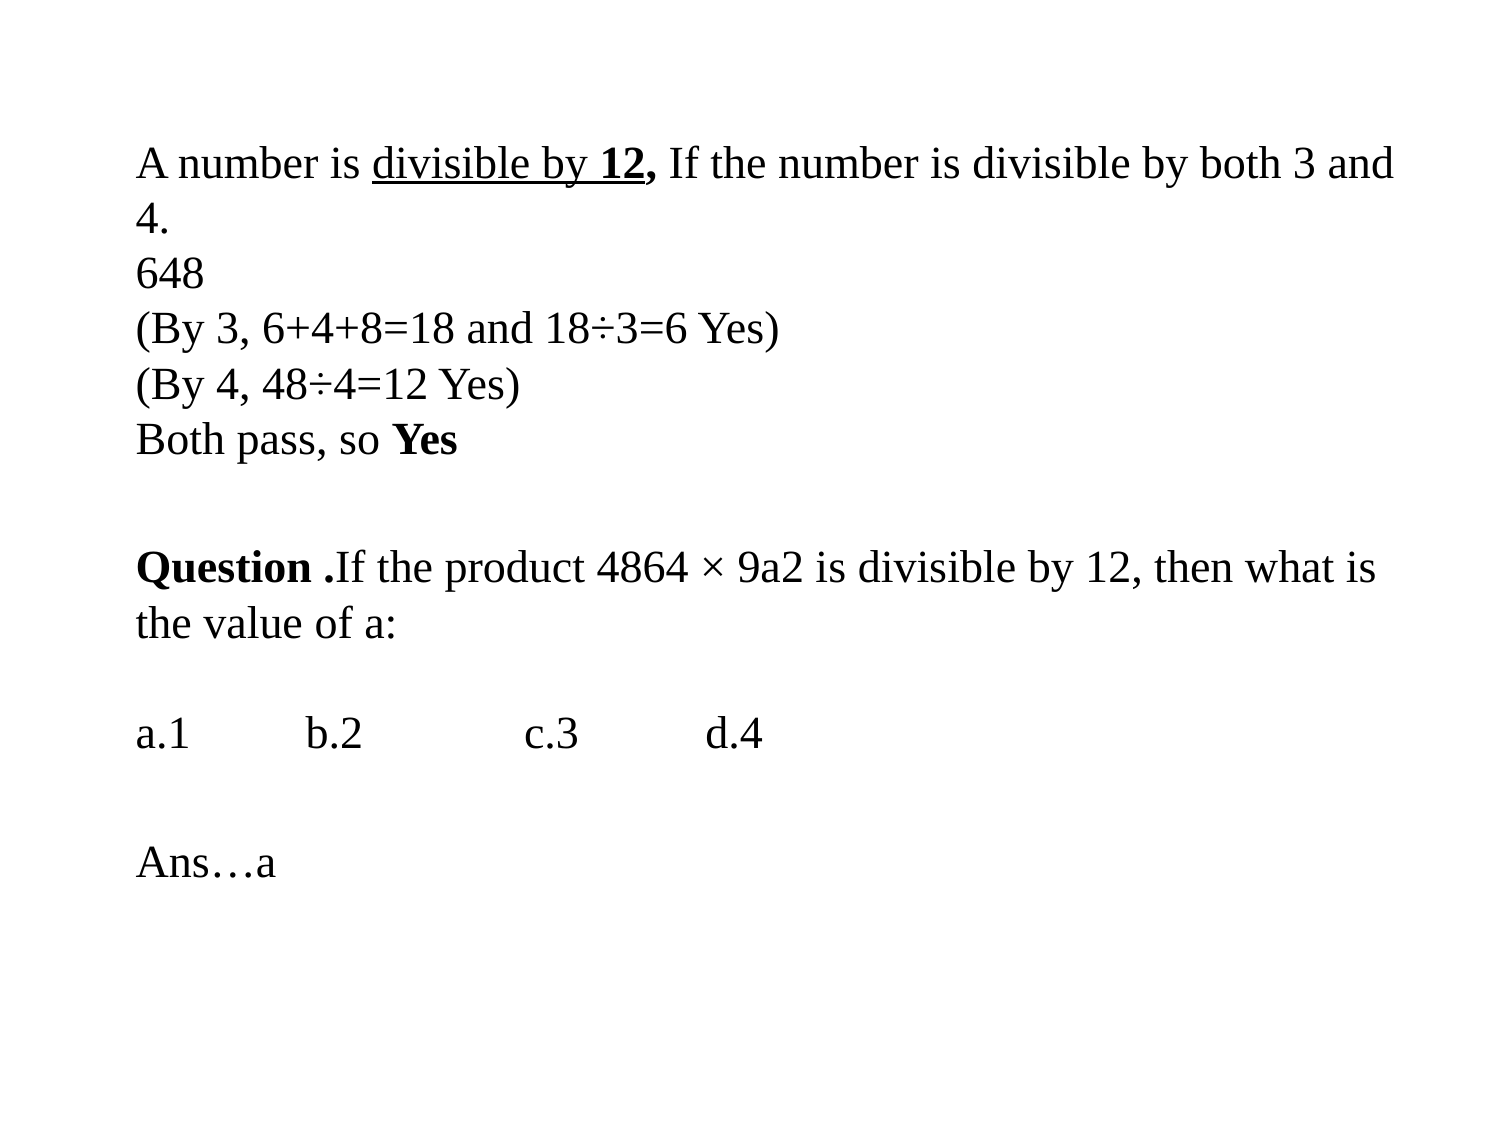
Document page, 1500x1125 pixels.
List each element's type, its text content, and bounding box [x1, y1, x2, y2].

list A number is divisible by 12, If the number is divisible by both 3 and 4. 648 (By 3, 6+4+8=18 and 18÷3=6 Yes) (By 4, 48÷4=12 Yes) Both pass, so Yes Question .If the product 4864 × 9a2 is divisible by 12, then what is the value of a: a.1 b.2 c.3 d.4 Ans…a [75, 125, 1425, 1005]
